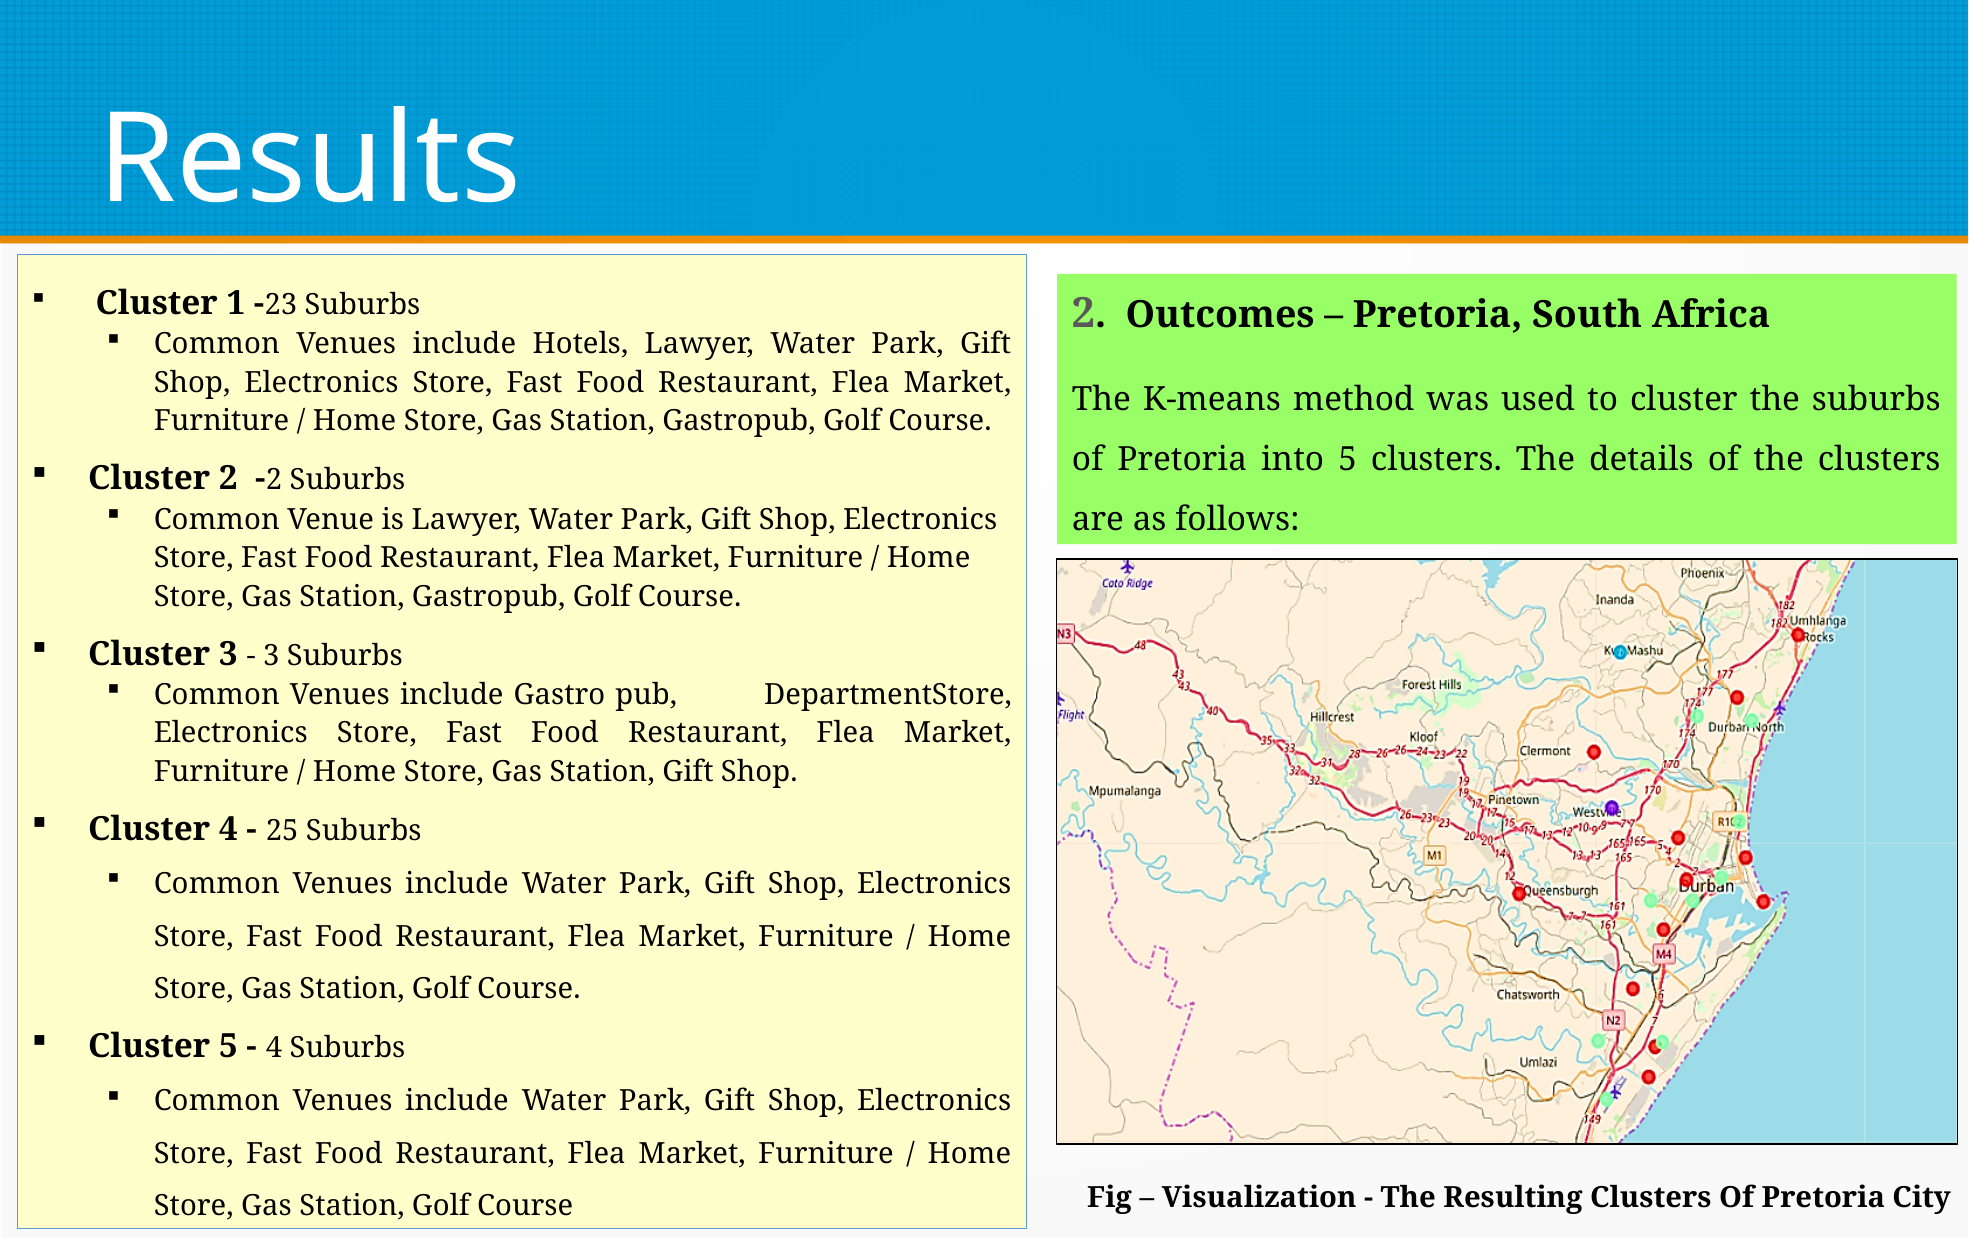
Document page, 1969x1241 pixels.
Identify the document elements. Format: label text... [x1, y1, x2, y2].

text_box Fig – Visualization - The Resulting Clusters Of Pretoria City [1070, 1171, 1969, 1221]
title Results [98, 19, 1870, 227]
picture [0, 236, 1969, 1241]
text_box 2. Outcomes – Pretoria, South Africa The K-means method was used to cluster the suburbs of Pretoria into 5 clusters. The details of the clusters are as follows: [1057, 273, 1957, 545]
text_box Cluster 1 -23 Suburbs Common Venues include Hotels, Lawyer, Water Park, Gift Shop, Electronics Store, Fast Food Restaurant, Flea Market, Furniture / Home Store, Gas Station, Gastropub, Golf Course. Cluster 2 -2 Suburbs Common Venue is Lawyer, Water Park, Gift Shop, Electronics Store, Fast Food Restaurant, Flea Market, Furniture / Home Store, Gas Station, Gastropub, Golf Course. Cluster 3 - 3 Suburbs Common Venues include Gastro pub, DepartmentStore, Electronics Store, Fast Food Restaurant, Flea Market, Furniture / Home Store, Gas Station, Gift Shop. Cluster 4 - 25 Suburbs Common Venues include Water Park, Gift Shop, Electronics Store, Fast Food Restaurant, Flea Market, Furniture / Home Store, Gas Station, Golf Course. Cluster 5 - 4 Suburbs Common Venues include Water Park, Gift Shop, Electronics Store, Fast Food Restaurant, Flea Market, Furniture / Home Store, Gas Station, Golf Course [17, 254, 1027, 1229]
